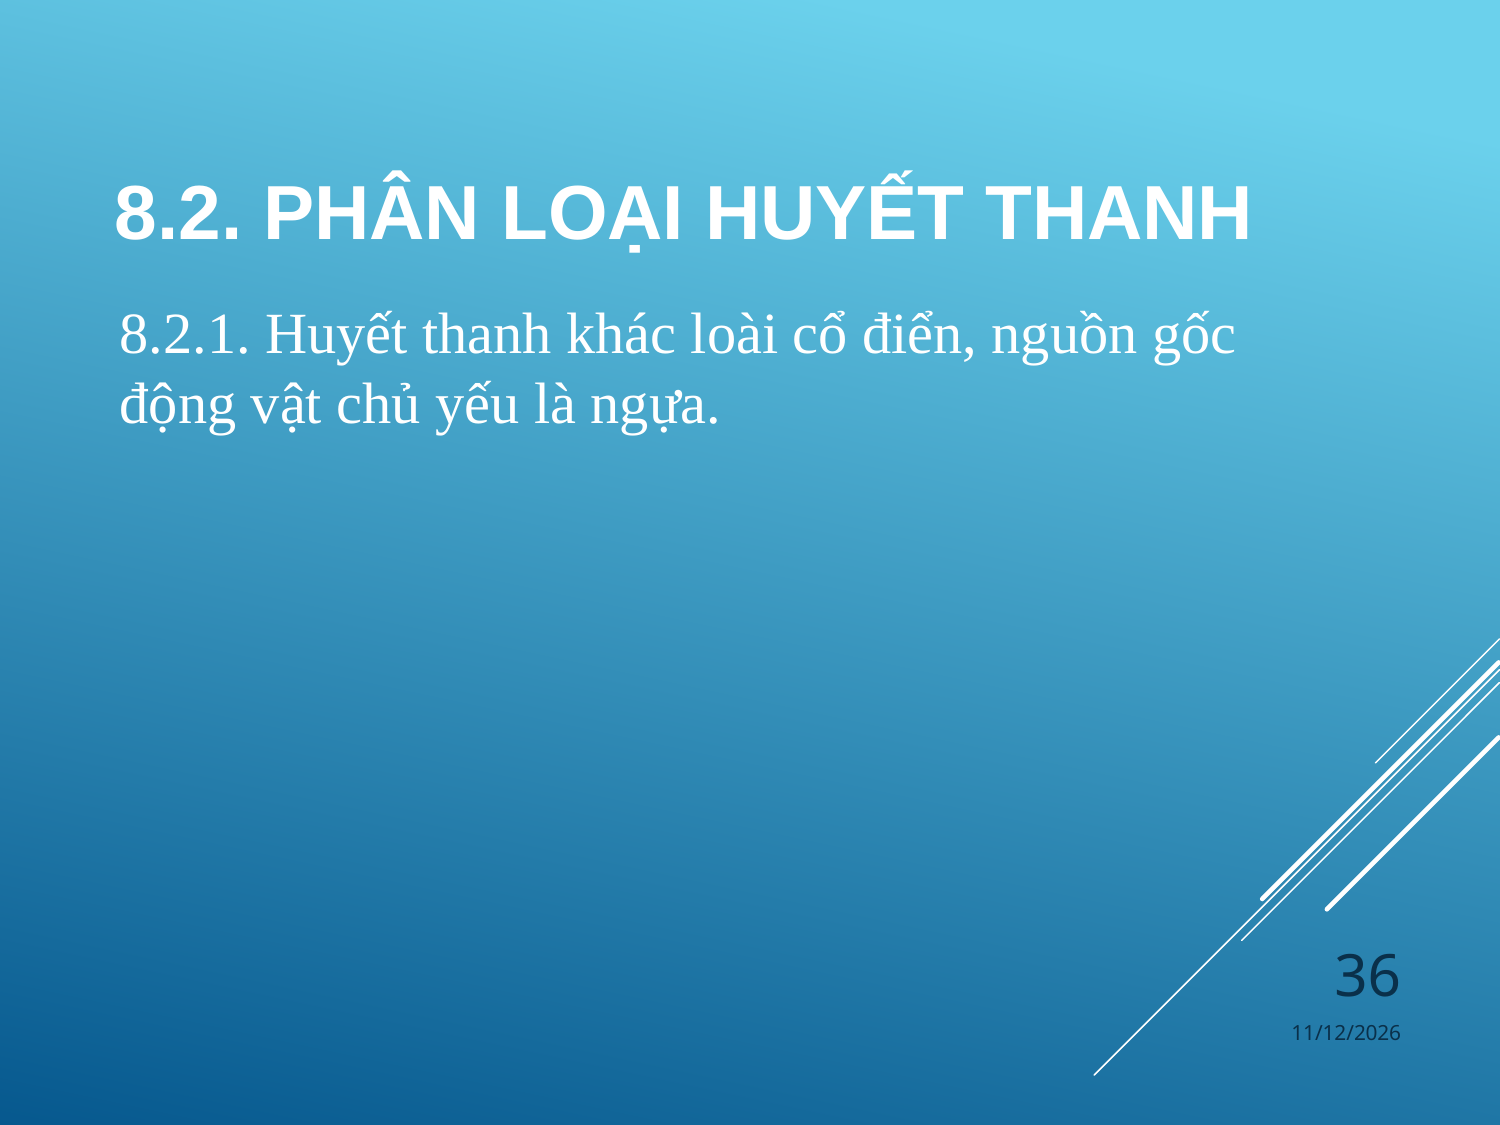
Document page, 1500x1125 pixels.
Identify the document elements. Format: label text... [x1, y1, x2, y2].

title 8.2. Phân loại huyết thanh [99, 75, 1313, 263]
slide_number 36 [1275, 915, 1416, 1025]
list 8.2.1. Huyết thanh khác loài cổ điển, nguồn gốc động vật chủ yếu là ngựa. [104, 287, 1313, 539]
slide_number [1218, 1012, 1416, 1073]
